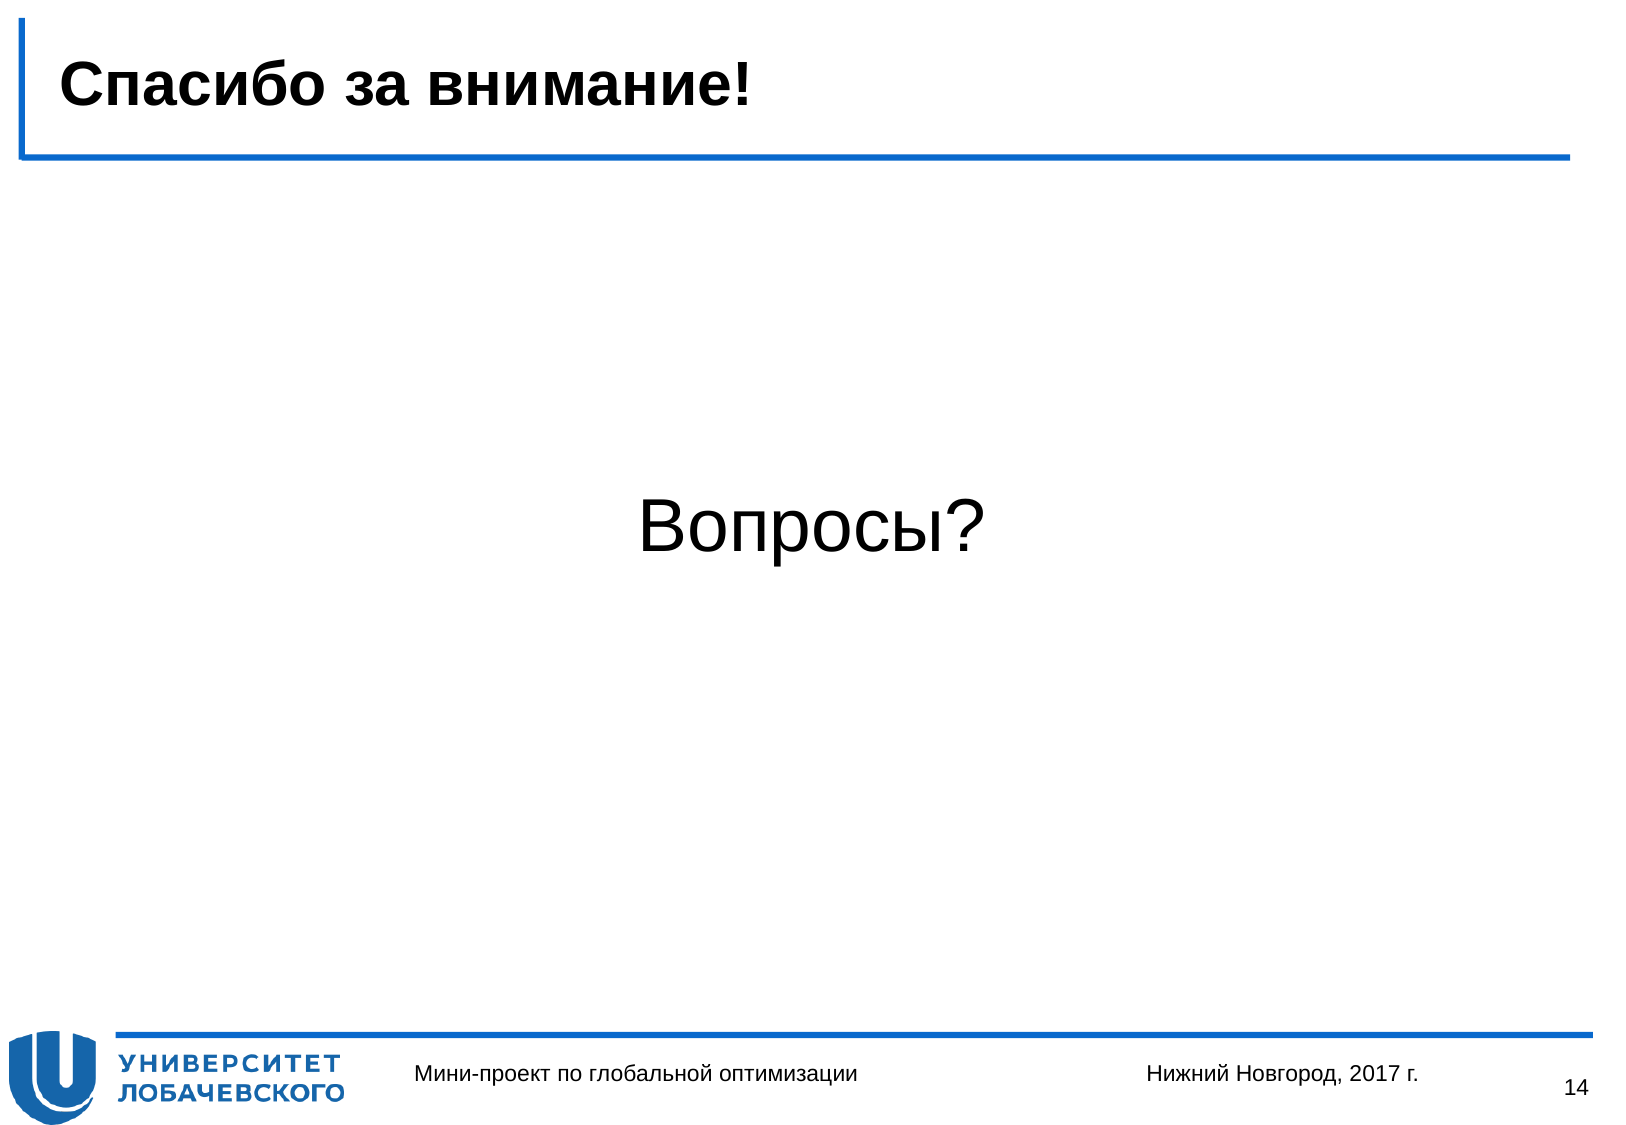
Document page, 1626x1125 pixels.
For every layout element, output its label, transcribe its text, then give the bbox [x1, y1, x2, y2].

slide_number Нижний Новгород, 2017 г. [1132, 1051, 1487, 1125]
picture [9, 1031, 344, 1125]
slide_number 14 [1497, 1051, 1605, 1125]
title Спасибо за внимание! [44, 33, 1536, 127]
list Вопросы? [32, 184, 1593, 1012]
footer Мини-проект по глобальной оптимизации [398, 1051, 1132, 1125]
